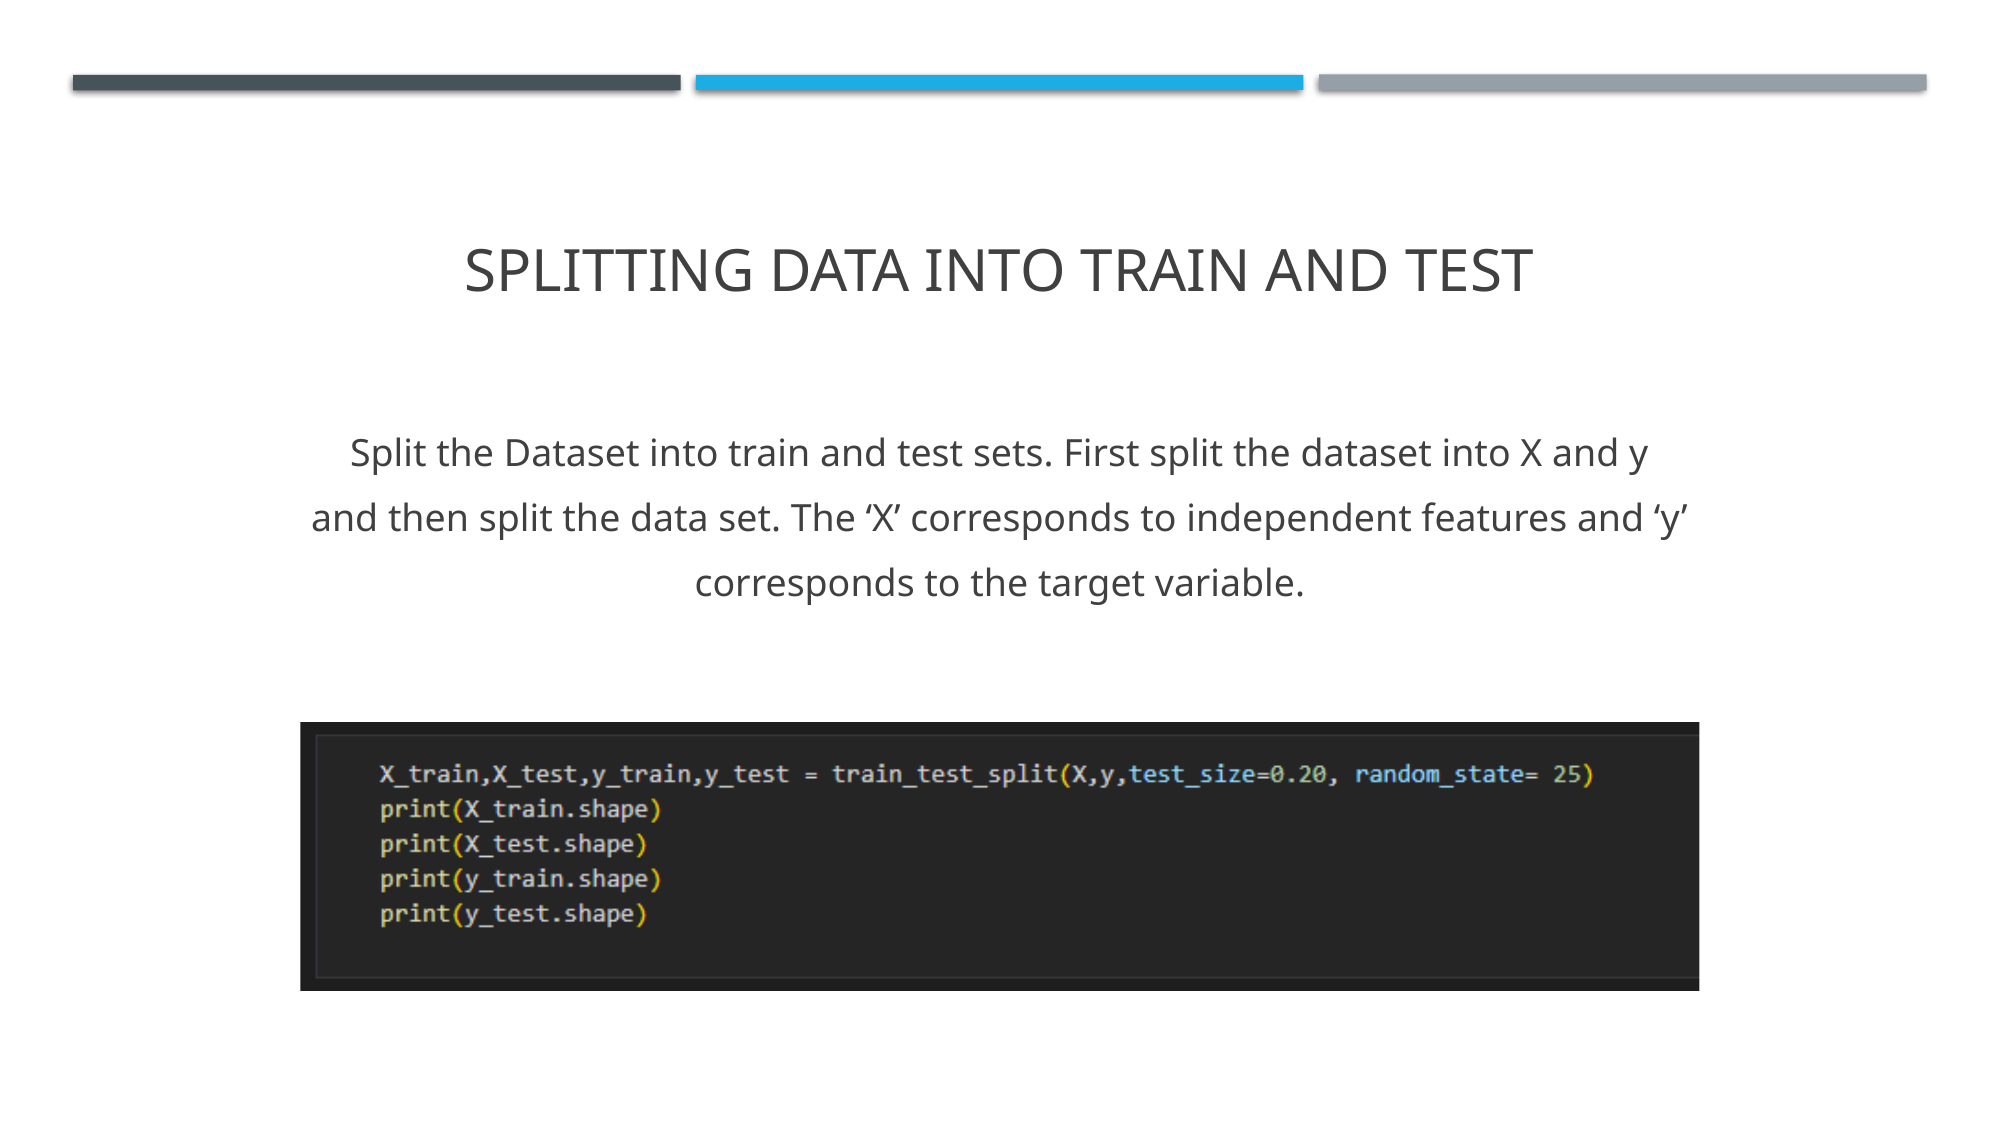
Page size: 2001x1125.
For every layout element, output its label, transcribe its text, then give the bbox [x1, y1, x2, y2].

title Splitting data into Train and test [95, 115, 1905, 311]
list Split the Dataset into train and test sets. First split the dataset into X and y and then split the data set. The ‘X’ corresponds to independent features and ‘y’ corresponds to the target variable. [95, 329, 1905, 703]
picture [299, 721, 1701, 991]
